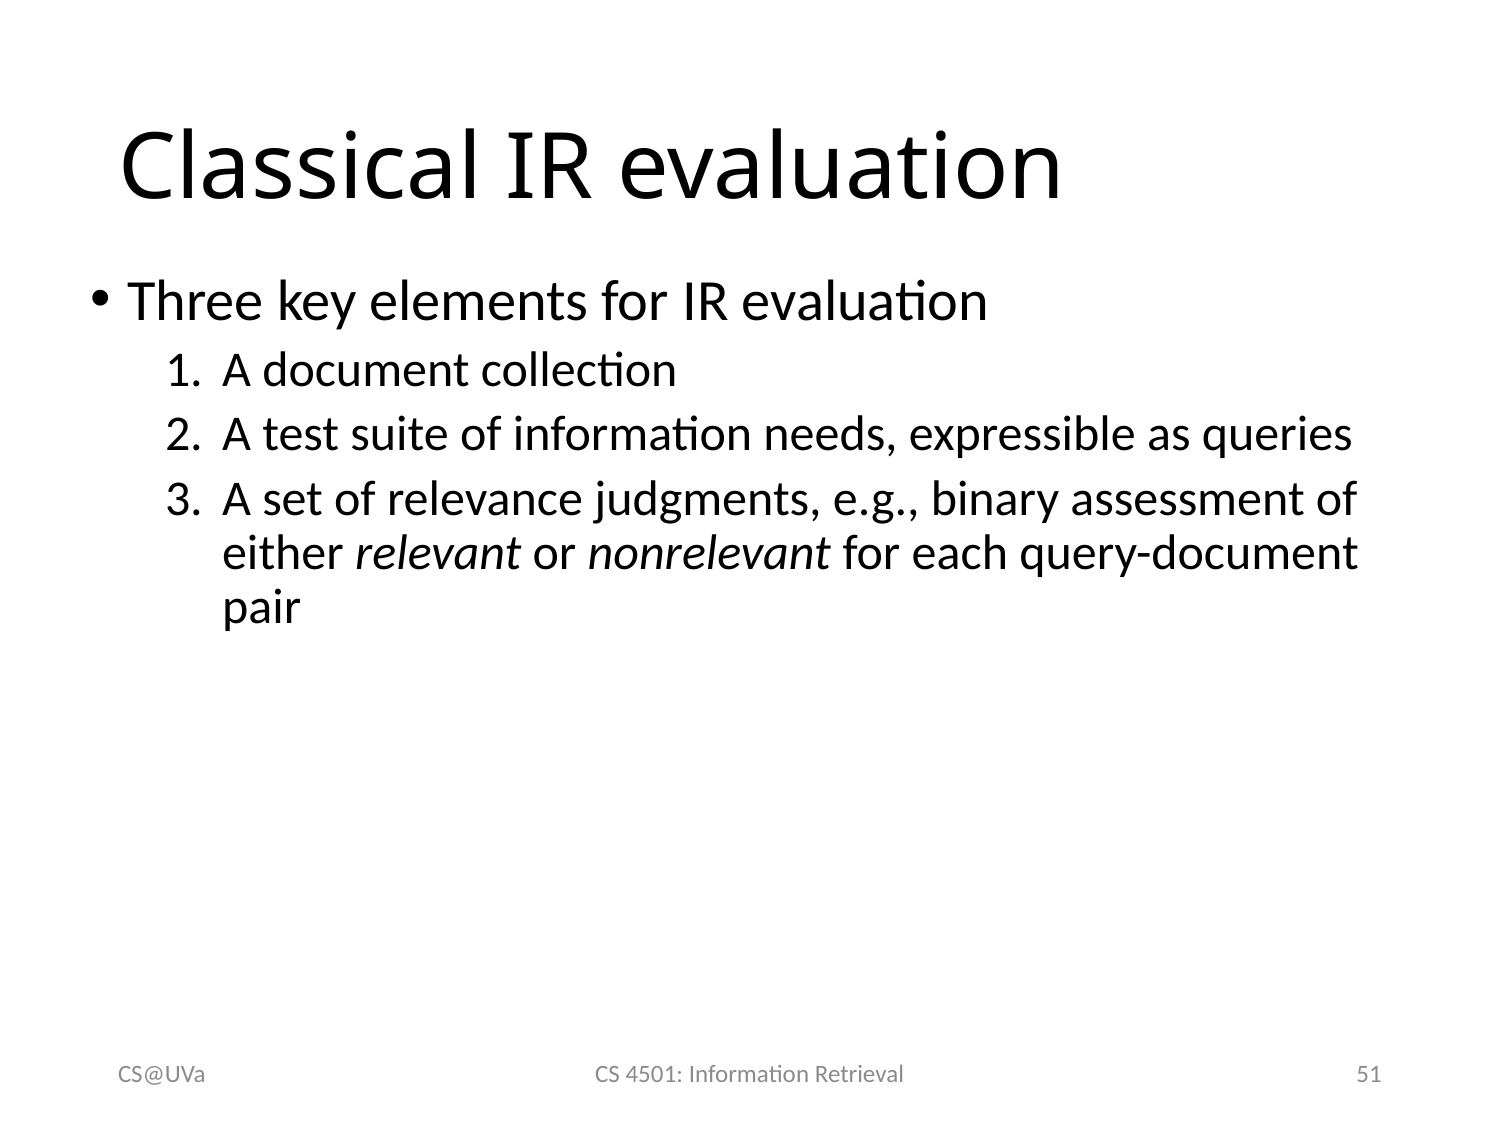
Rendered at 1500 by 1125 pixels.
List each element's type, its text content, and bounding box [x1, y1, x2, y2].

footer CS 4501: Information Retrieval [496, 1042, 1004, 1103]
slide_number CS@UVa [103, 1042, 441, 1103]
title Classical IR evaluation [103, 59, 1397, 262]
slide_number 51 [1059, 1042, 1397, 1103]
list Three key elements for IR evaluation A document collection A test suite of information needs, expressible as queries A set of relevance judgments, e.g., binary assessment of either relevant or nonrelevant for each query-document pair [75, 262, 1425, 1063]
